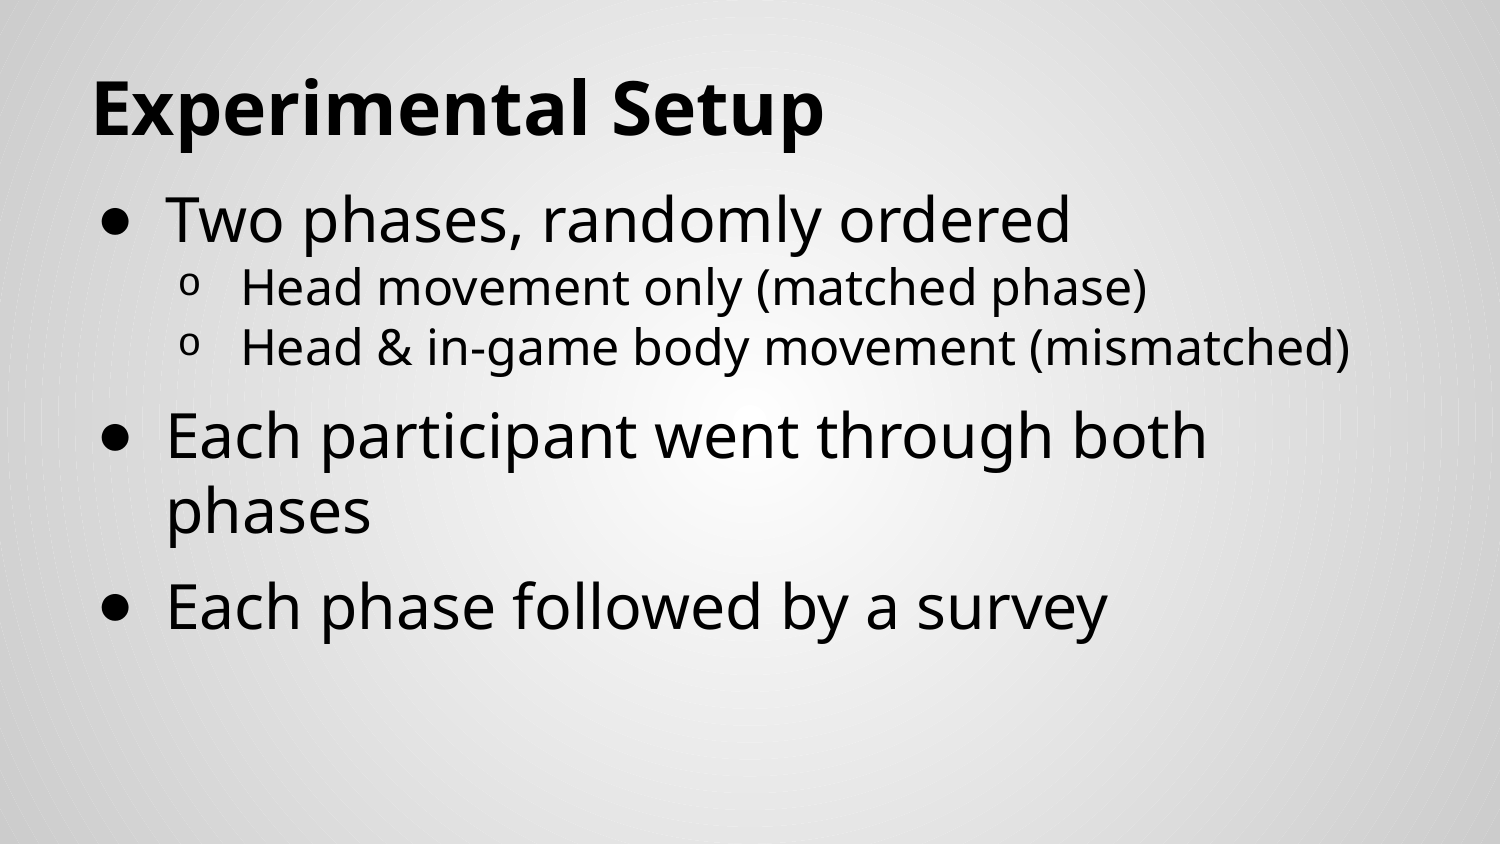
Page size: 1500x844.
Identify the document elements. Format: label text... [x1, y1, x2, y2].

title Experimental Setup [75, 45, 1425, 165]
list Two phases, randomly ordered Head movement only (matched phase) Head & in-game body movement (mismatched) Each participant went through both phases Each phase followed by a survey [75, 165, 1425, 844]
